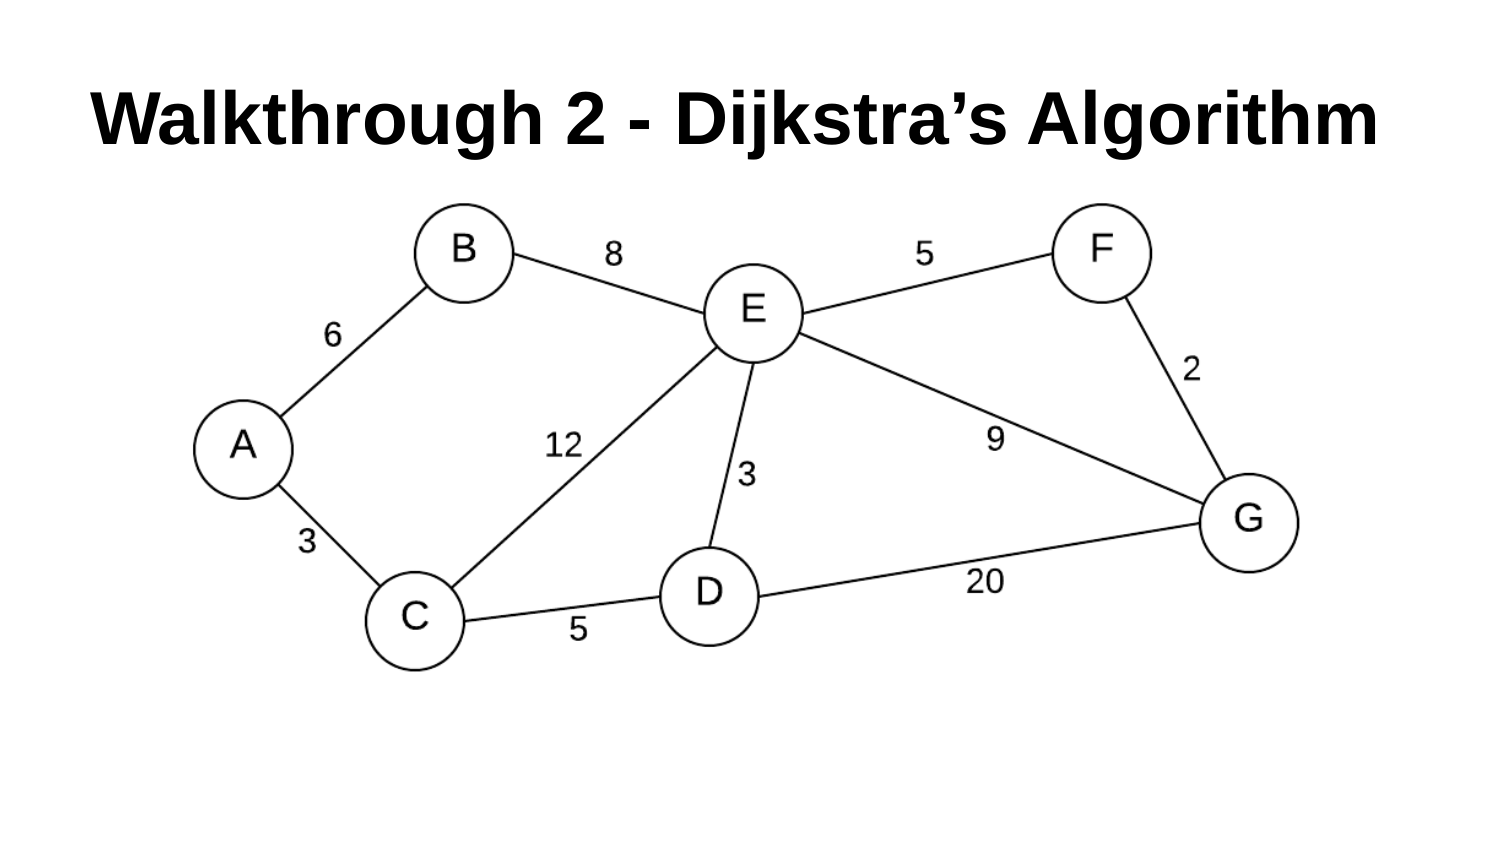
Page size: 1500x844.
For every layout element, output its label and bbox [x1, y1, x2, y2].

picture [154, 170, 1334, 706]
title [75, 33, 1425, 175]
